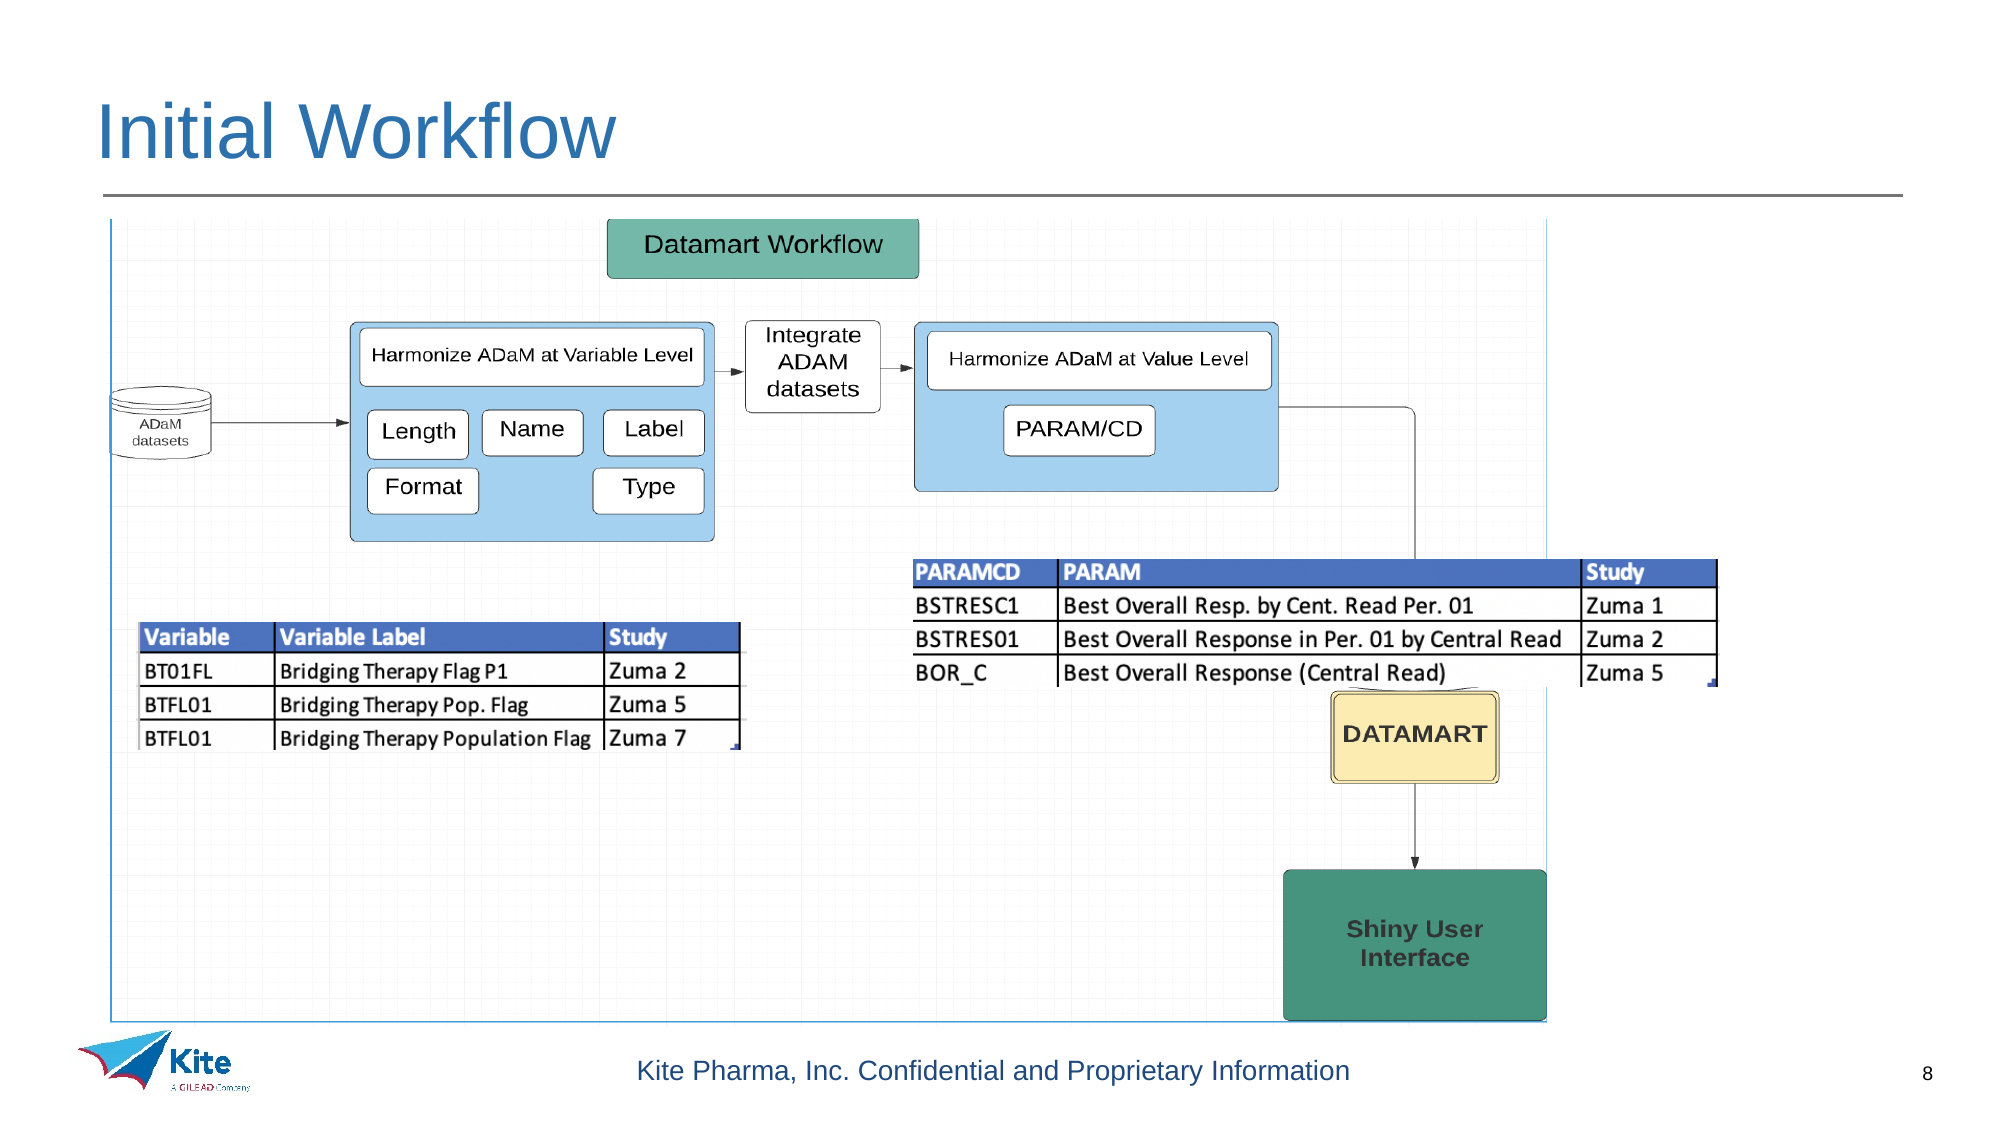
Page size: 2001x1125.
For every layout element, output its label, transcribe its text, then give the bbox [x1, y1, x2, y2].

picture [913, 559, 1720, 687]
picture [68, 1019, 259, 1103]
title Initial Workflow [80, 53, 1924, 183]
slide_number 8 [1494, 1042, 1945, 1103]
picture [135, 622, 747, 750]
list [106, 219, 1547, 1026]
